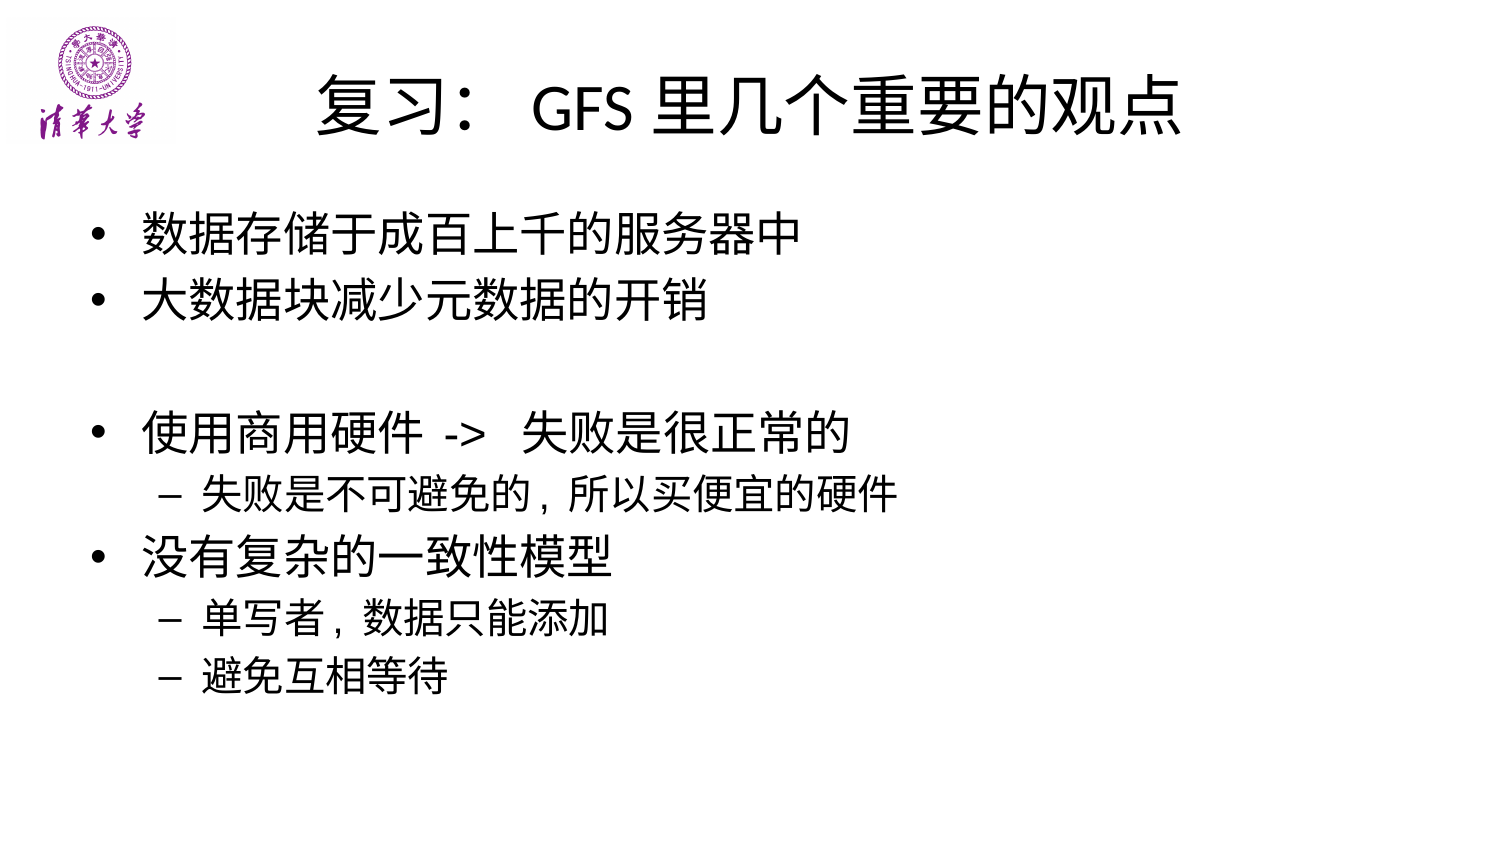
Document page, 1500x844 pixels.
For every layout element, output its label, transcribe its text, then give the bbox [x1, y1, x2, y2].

title 复习：GFS里几个重要的观点 [75, 33, 1425, 175]
list 数据存储于成百上千的服务器中 大数据块减少元数据的开销 使用商用硬件 -> 失败是很正常的 失败是不可避免的, 所以买便宜的硬件 没有复杂的一致性模型 单写者, 数据只能添加 避免互相等待 [75, 196, 1372, 712]
picture [6, 17, 176, 144]
